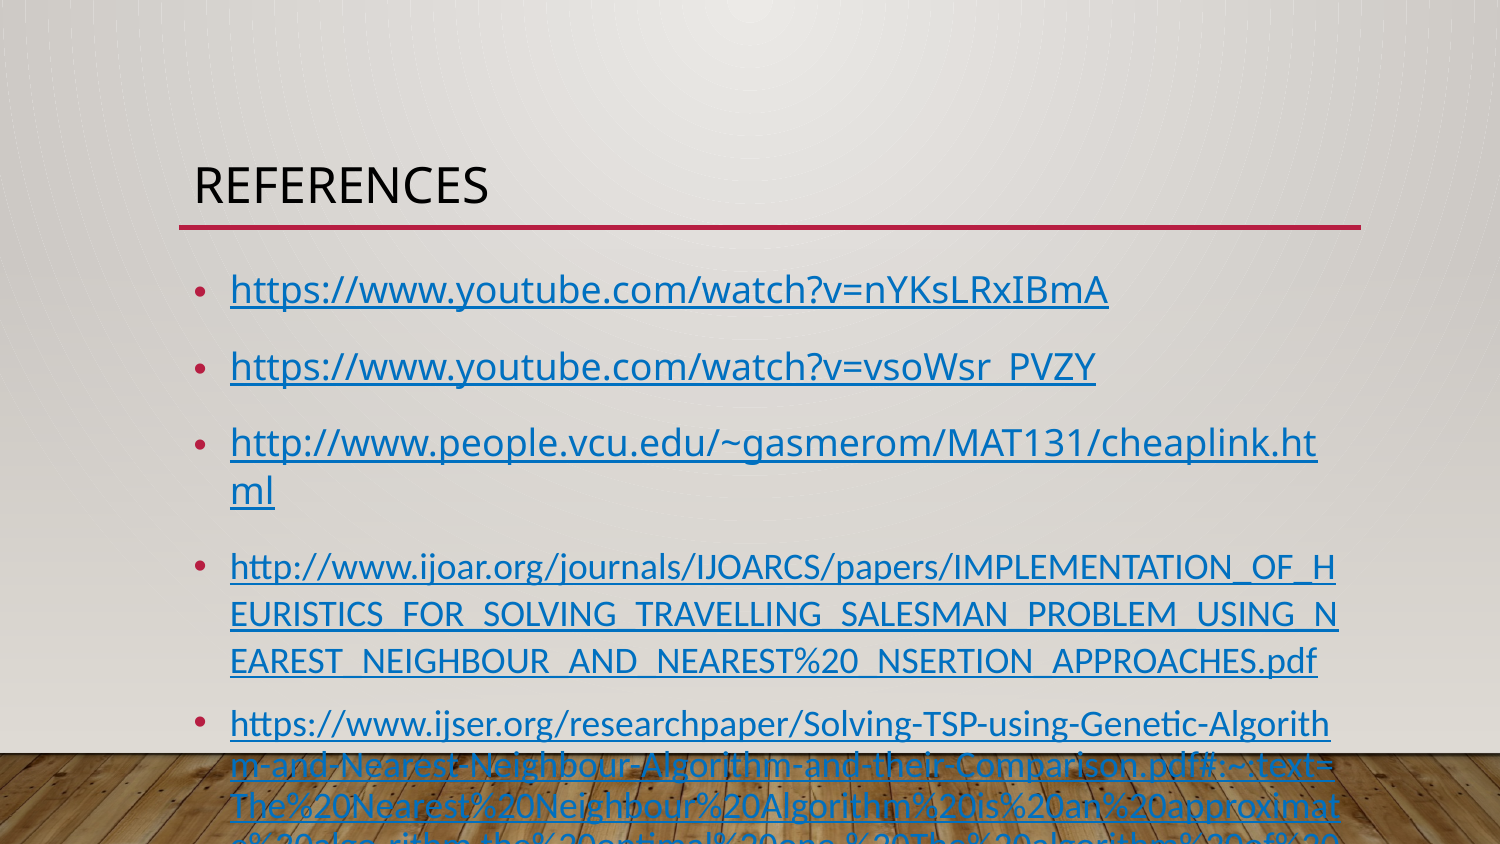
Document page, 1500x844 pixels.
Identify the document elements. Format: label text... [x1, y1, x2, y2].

picture [0, 753, 1500, 844]
list https://www.youtube.com/watch?v=nYKsLRxIBmA https://www.youtube.com/watch?v=vsoWsr_PVZY http://www.people.vcu.edu/~gasmerom/MAT131/cheaplink.html http://www.ijoar.org/journals/IJOARCS/papers/IMPLEMENTATION_OF_HEURISTICS_FOR_SOLVING_TRAVELLING_SALESMAN_PROBLEM_USING_NEAREST_NEIGHBOUR_AND_NEAREST%20_NSERTION_APPROACHES.pdf https://www.ijser.org/researchpaper/Solving-TSP-using-Genetic-Algorithm-and-Nearest-Neighbour-Algorithm-and-their-Comparison.pdf#:~:text=The%20Nearest%20Neighbour%20Algorithm%20is%20an%20approximate%20algo-rithm,the%20optimal%20one.%20The%20algorithm%20of%20NN%20is%3A https://jlmartin.ku.edu/courses/math105-F11/Lectures/chapter6-part4.pdf [178, 247, 1361, 745]
title REFERENCES [178, 98, 1361, 229]
